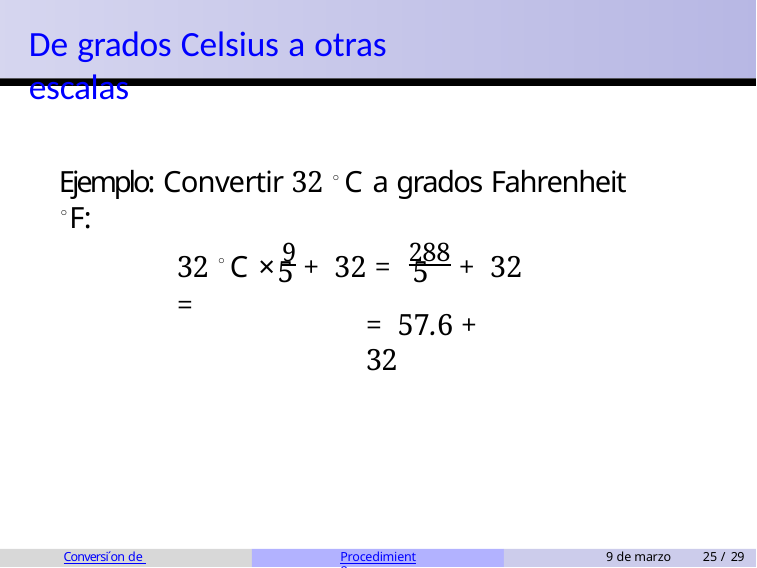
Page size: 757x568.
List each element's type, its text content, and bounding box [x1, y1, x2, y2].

picture [0, 0, 756, 86]
text_box Ejemplo: Convertir 32 ◦C a grados Fahrenheit ◦F: [52, 161, 661, 235]
text_box 32 ◦C × 9 + 32 = 288 + 32 = [170, 231, 544, 322]
title De grados Celsius a otras escalas [26, 18, 496, 117]
text_box 5 = 57.6 + 32 [363, 233, 513, 377]
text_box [0, 548, 757, 568]
